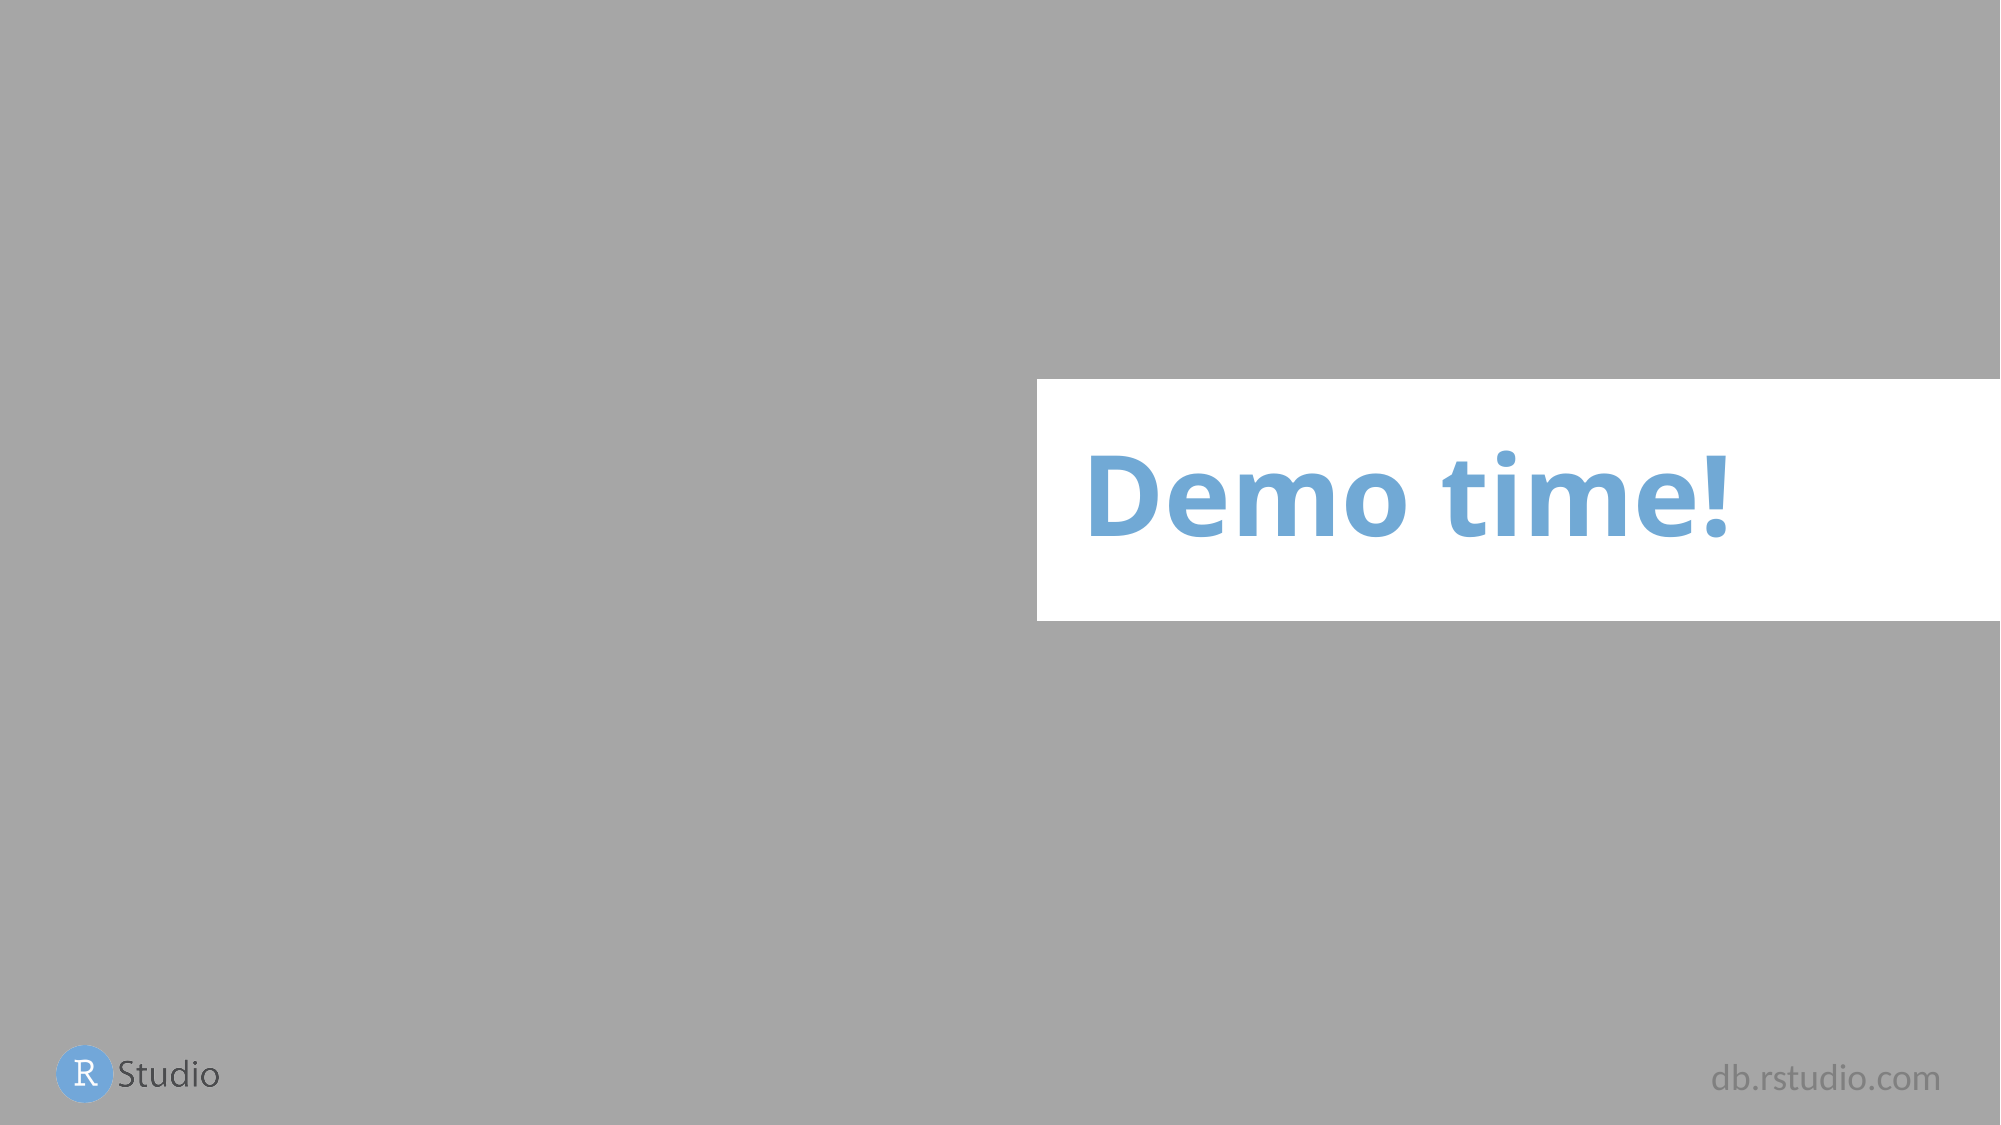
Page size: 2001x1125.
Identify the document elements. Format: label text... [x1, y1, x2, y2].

title Demo time! [1037, 379, 2000, 621]
picture [56, 1045, 219, 1103]
